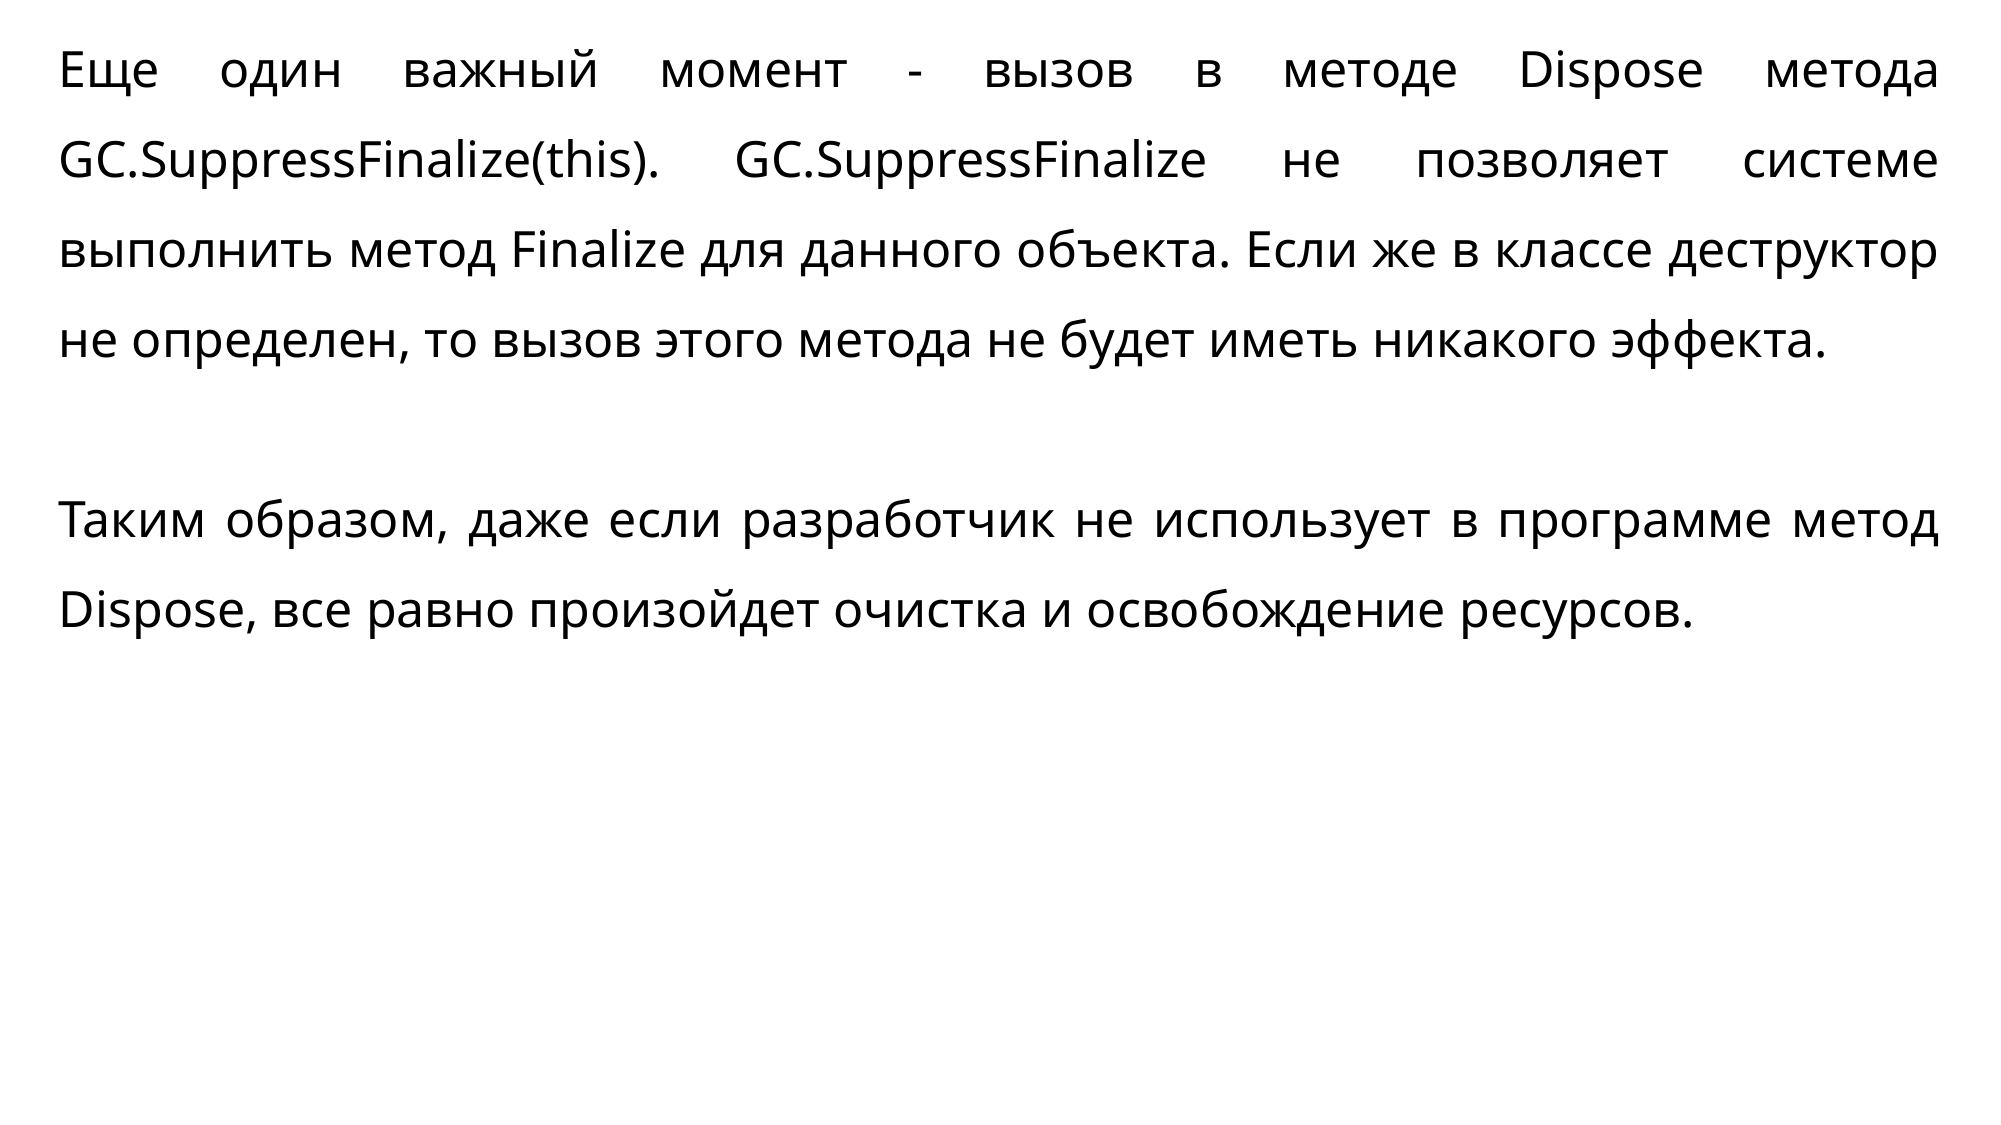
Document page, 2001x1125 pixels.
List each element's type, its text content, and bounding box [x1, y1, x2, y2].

text_box Еще один важный момент - вызов в методе Dispose метода GC.SuppressFinalize(this). GC.SuppressFinalize не позволяет системе выполнить метод Finalize для данного объекта. Если же в классе деструктор не определен, то вызов этого метода не будет иметь никакого эффекта. Таким образом, даже если разработчик не использует в программе метод Dispose, все равно произойдет очистка и освобождение ресурсов. [0, 0, 2000, 645]
